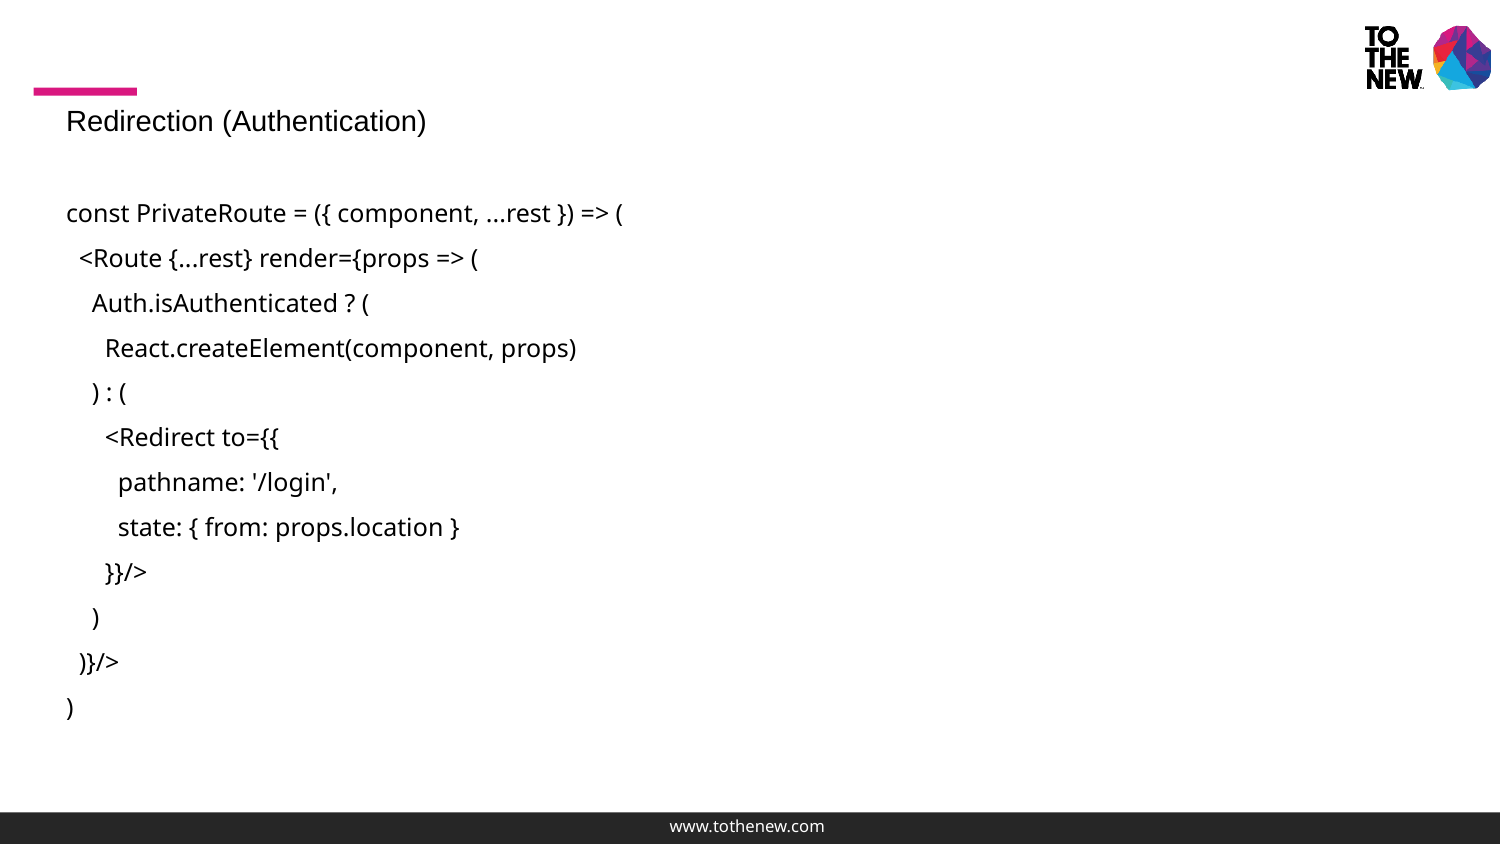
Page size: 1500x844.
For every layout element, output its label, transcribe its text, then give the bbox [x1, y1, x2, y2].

picture [1350, 0, 1500, 116]
list const PrivateRoute = ({ component, ...rest }) => ( <Route {...rest} render={props => ( Auth.isAuthenticated ? ( React.createElement(component, props) ) : ( <Redirect to={{ pathname: '/login', state: { from: props.location } }}/> ) )}/> ) [51, 189, 1449, 750]
title Redirection (Authentication) [51, 72, 1449, 167]
